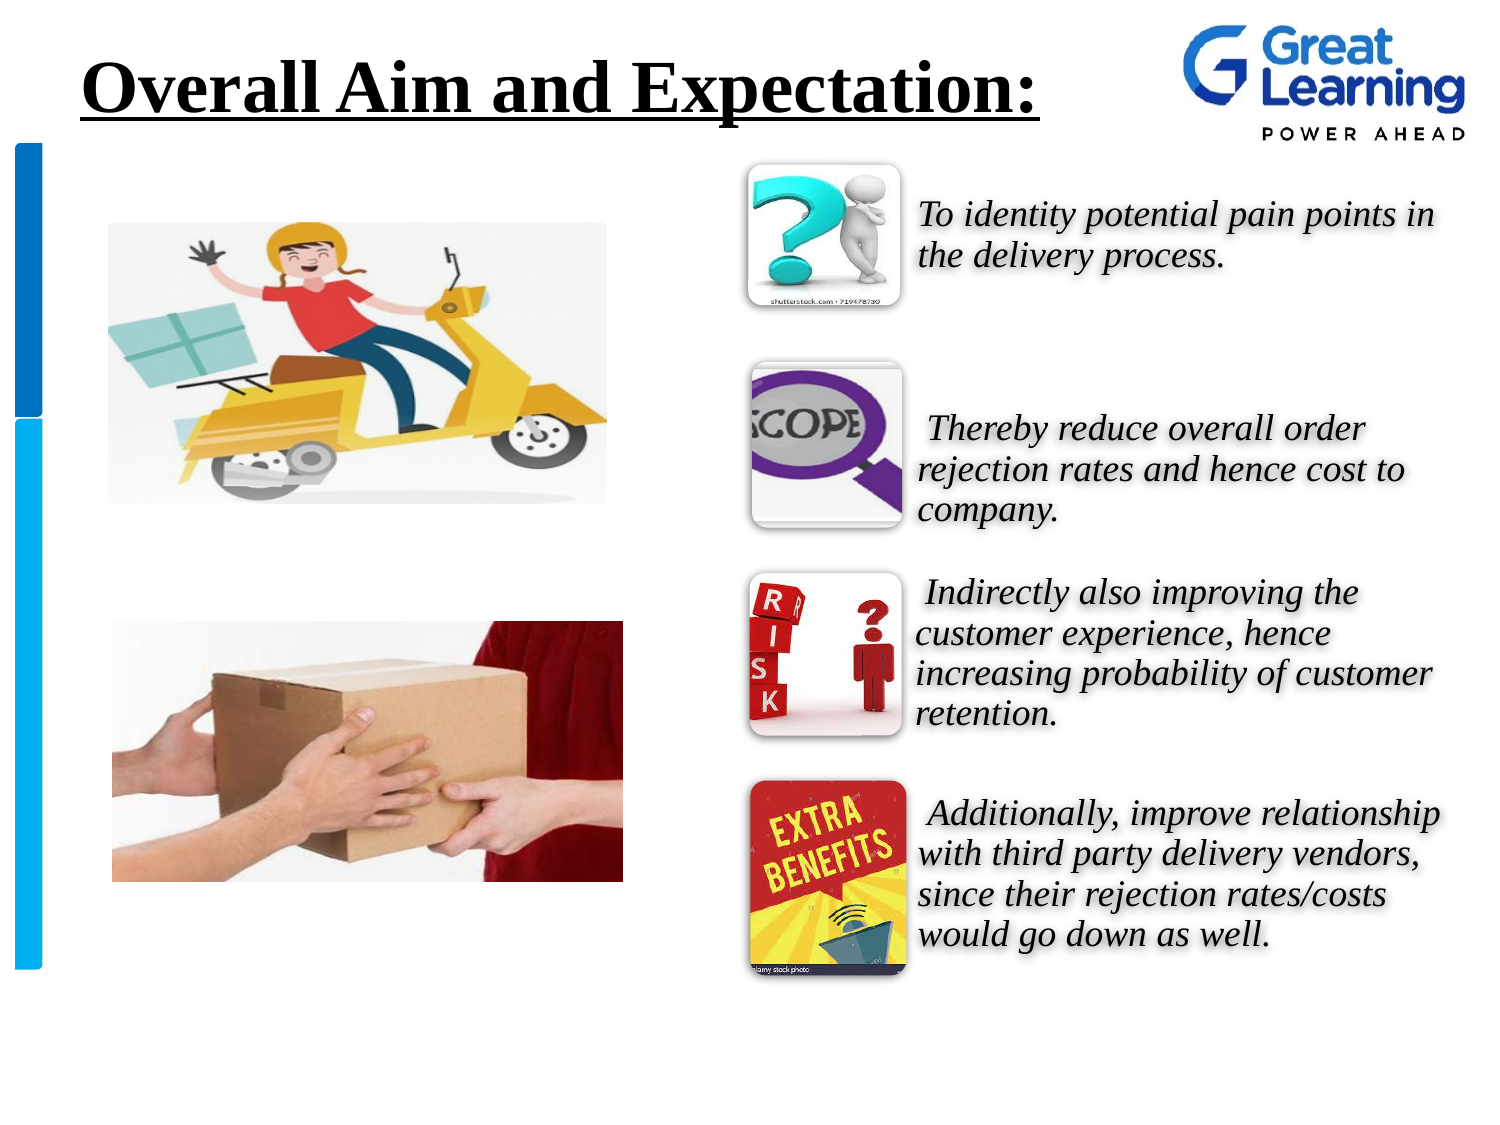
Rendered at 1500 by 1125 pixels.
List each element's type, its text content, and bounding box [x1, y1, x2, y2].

title Overall Aim and Expectation: [64, 29, 1163, 148]
text_box [15, 418, 43, 970]
picture [112, 621, 623, 882]
text_box [15, 142, 43, 417]
picture [1163, 8, 1486, 153]
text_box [726, 125, 1486, 1000]
picture [108, 219, 607, 504]
